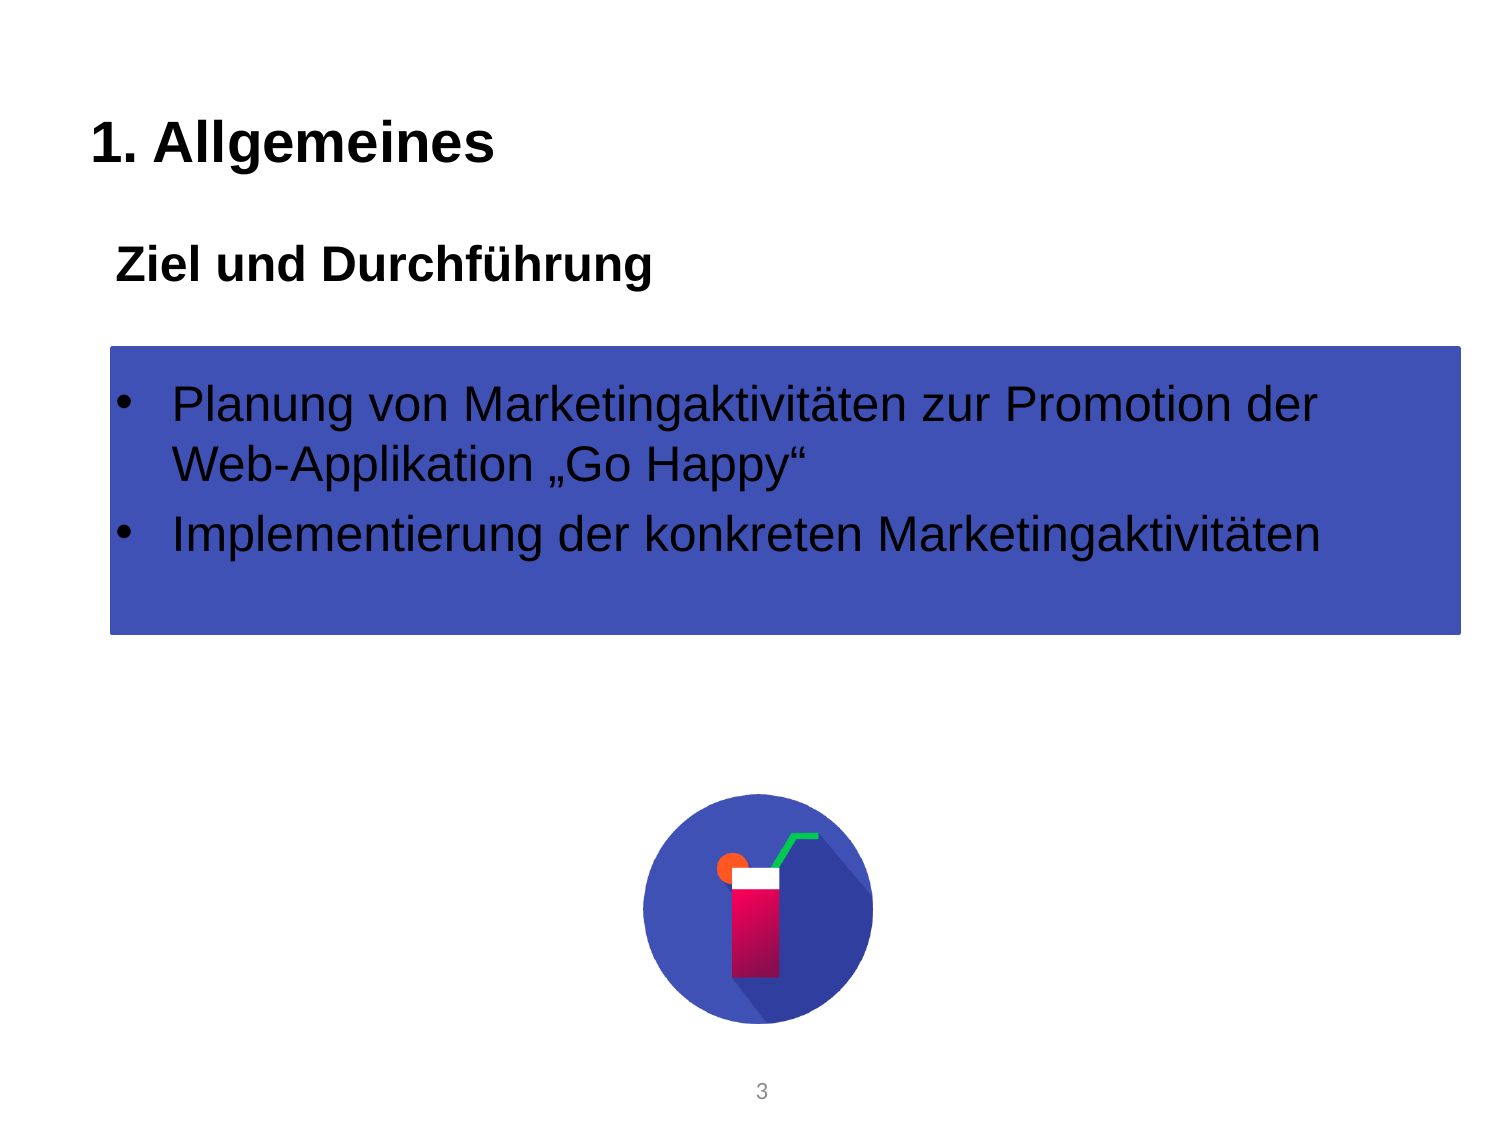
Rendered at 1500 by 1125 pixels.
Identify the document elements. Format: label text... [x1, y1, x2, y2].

list Ziel und Durchführung Planung von Marketingaktivitäten zur Promotion der Web-Applikation „Go Happy“ Implementierung der konkreten Marketingaktivitäten [100, 223, 1451, 967]
text_box [1451, 346, 1461, 635]
picture [643, 794, 873, 1024]
slide_number 3 [688, 1059, 784, 1120]
title 1. Allgemeines [75, 45, 1425, 233]
